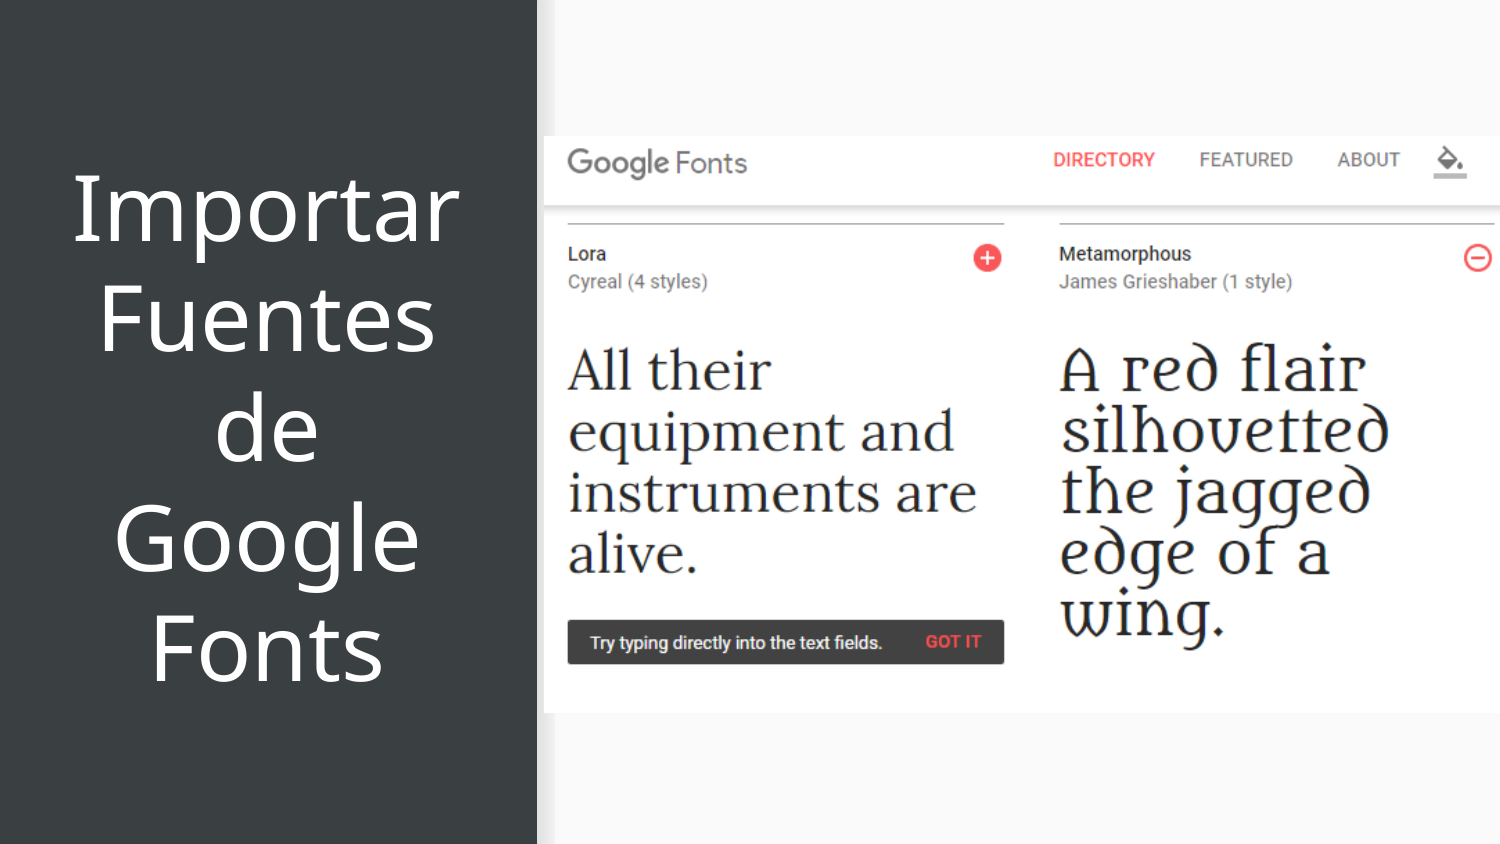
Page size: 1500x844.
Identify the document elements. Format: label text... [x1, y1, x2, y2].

title Importar Fuentes de Google Fonts [37, 58, 498, 791]
picture [543, 136, 1500, 713]
